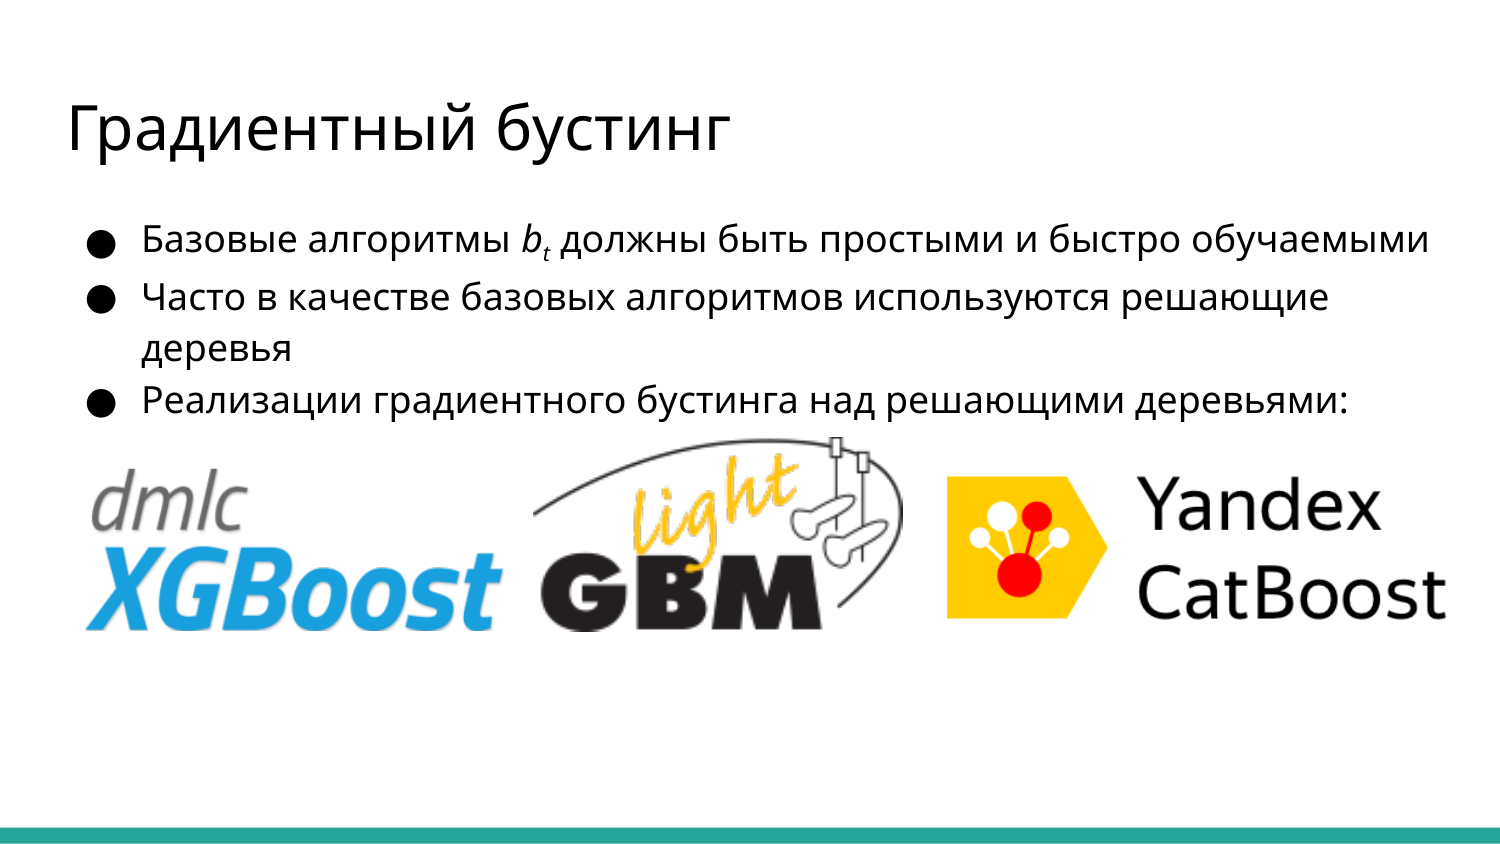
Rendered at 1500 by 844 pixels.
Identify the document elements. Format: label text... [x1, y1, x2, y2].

picture [533, 436, 903, 632]
list Базовые алгоритмы bt должны быть простыми и быстро обучаемыми Часто в качестве базовых алгоритмов используются решающие деревья Реализации градиентного бустинга над решающими деревьями: [51, 192, 1449, 750]
title Градиентный бустинг [51, 72, 1449, 174]
picture [930, 453, 1464, 641]
picture [84, 453, 505, 648]
